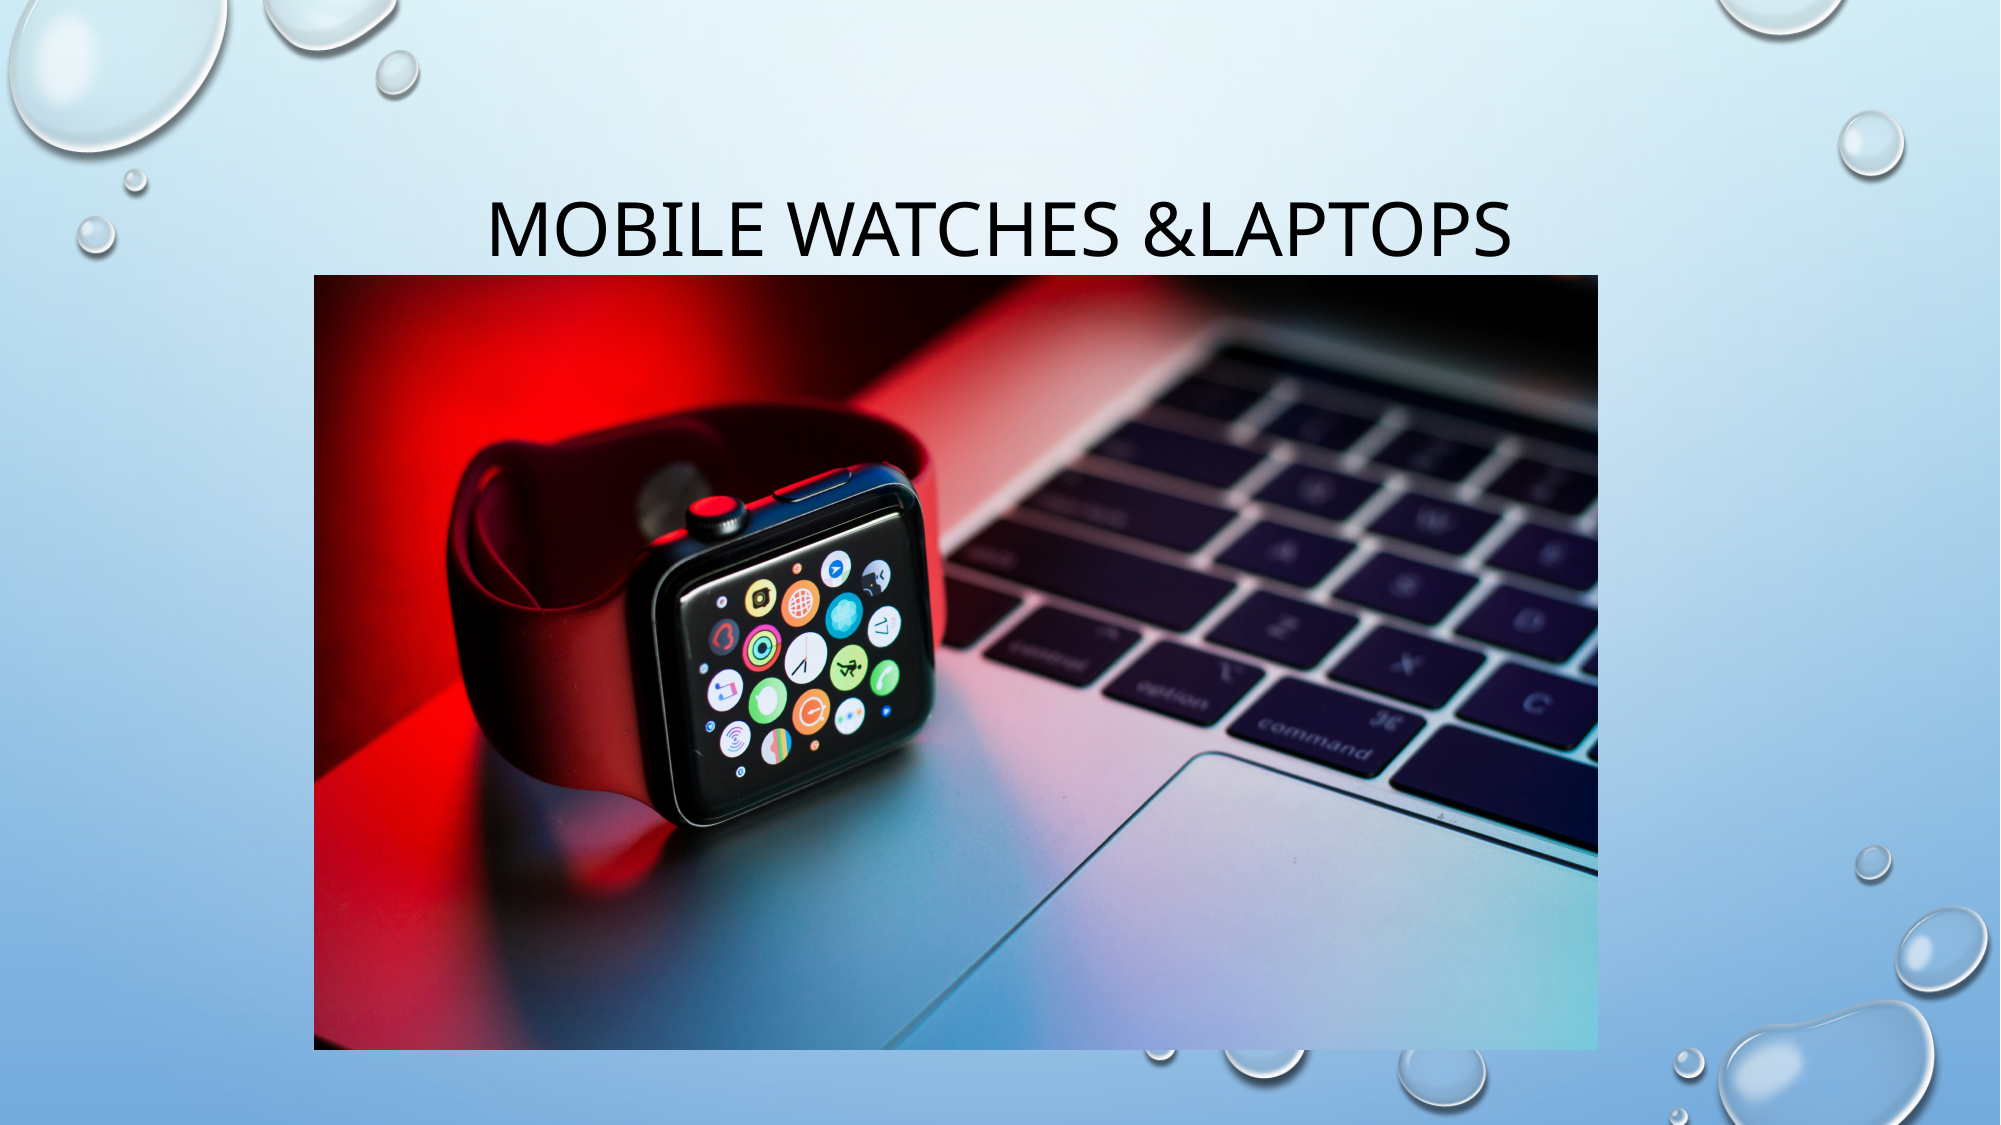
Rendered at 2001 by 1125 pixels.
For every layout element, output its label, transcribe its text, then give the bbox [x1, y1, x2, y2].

title Mobile watches &laptops [149, 101, 1851, 364]
picture [0, 0, 2000, 1125]
